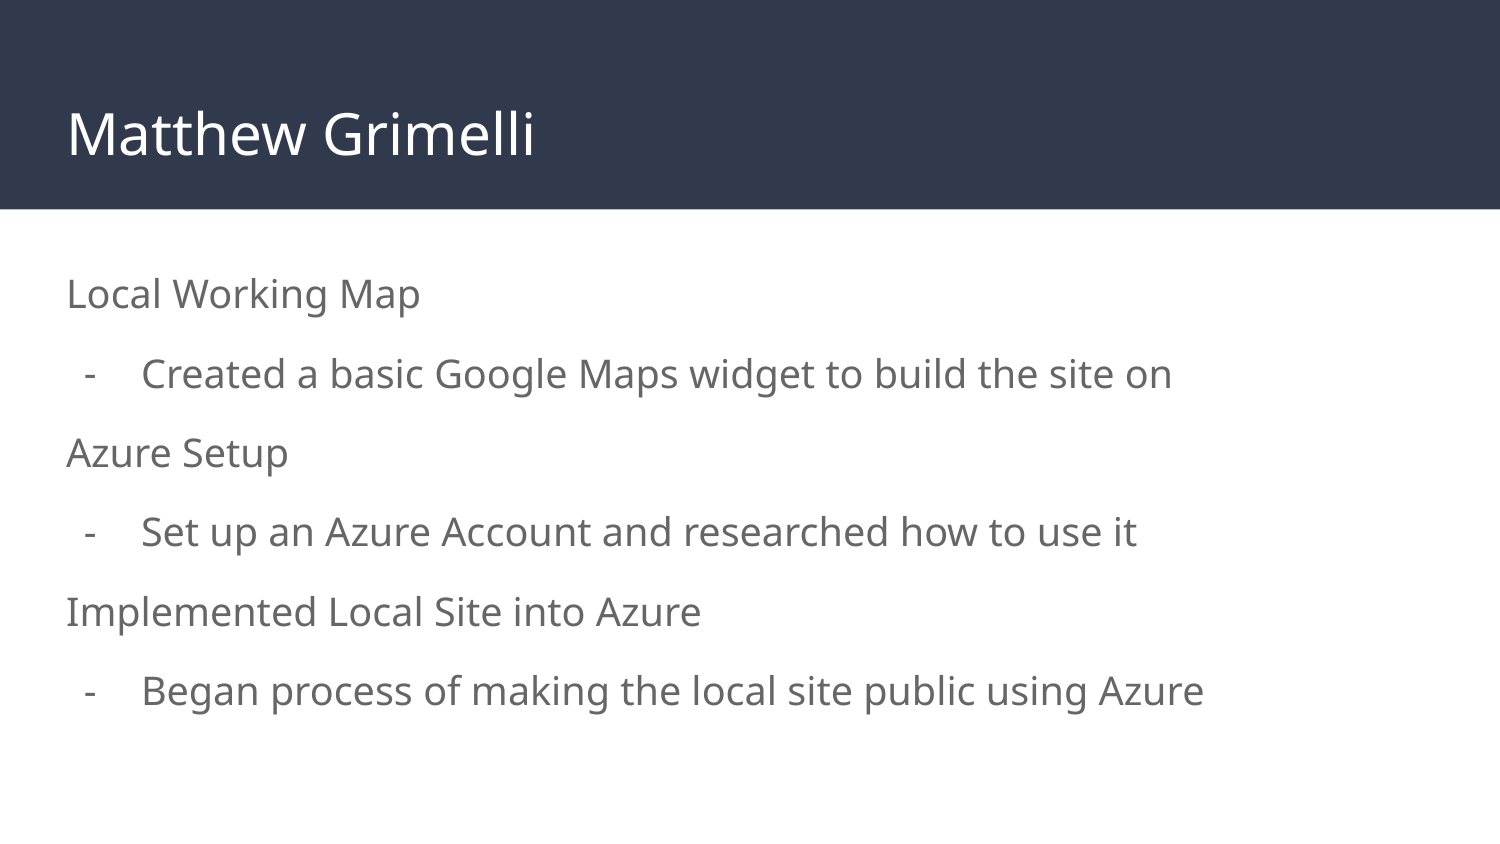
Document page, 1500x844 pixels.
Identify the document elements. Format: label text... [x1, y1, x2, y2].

list Local Working Map Created a basic Google Maps widget to build the site on Azure Setup Set up an Azure Account and researched how to use it Implemented Local Site into Azure Began process of making the local site public using Azure [51, 247, 1449, 752]
title Matthew Grimelli [51, 82, 1449, 185]
